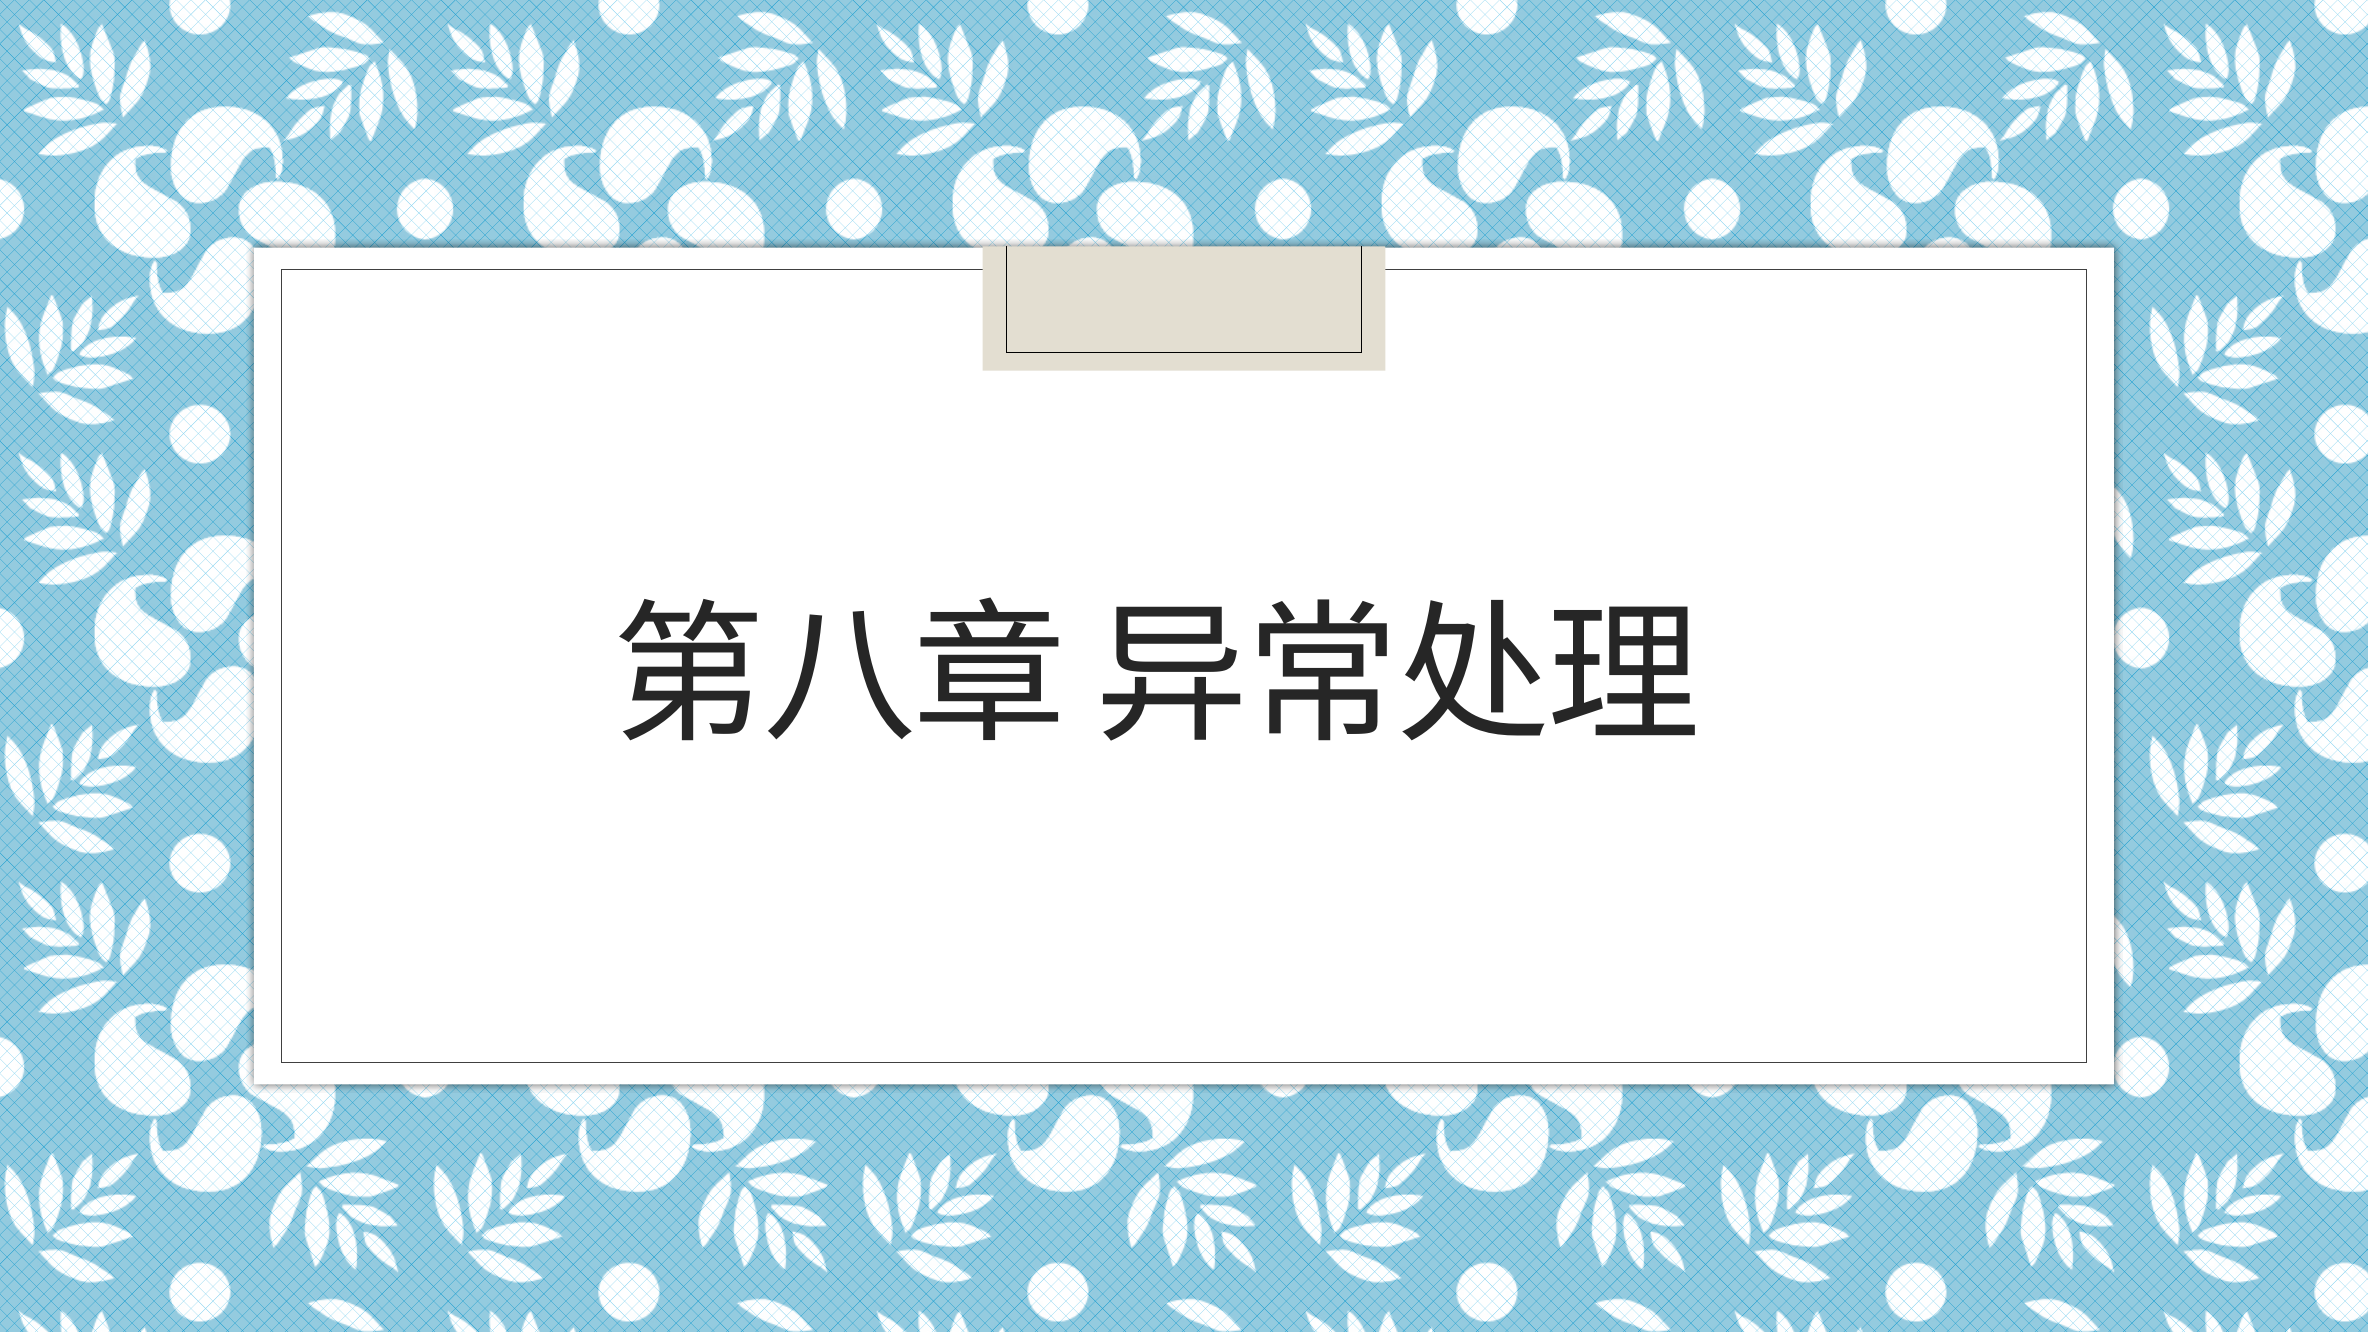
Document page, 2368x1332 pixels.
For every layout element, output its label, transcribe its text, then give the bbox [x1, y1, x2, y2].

title 第八章 异常处理 [462, 492, 1883, 874]
